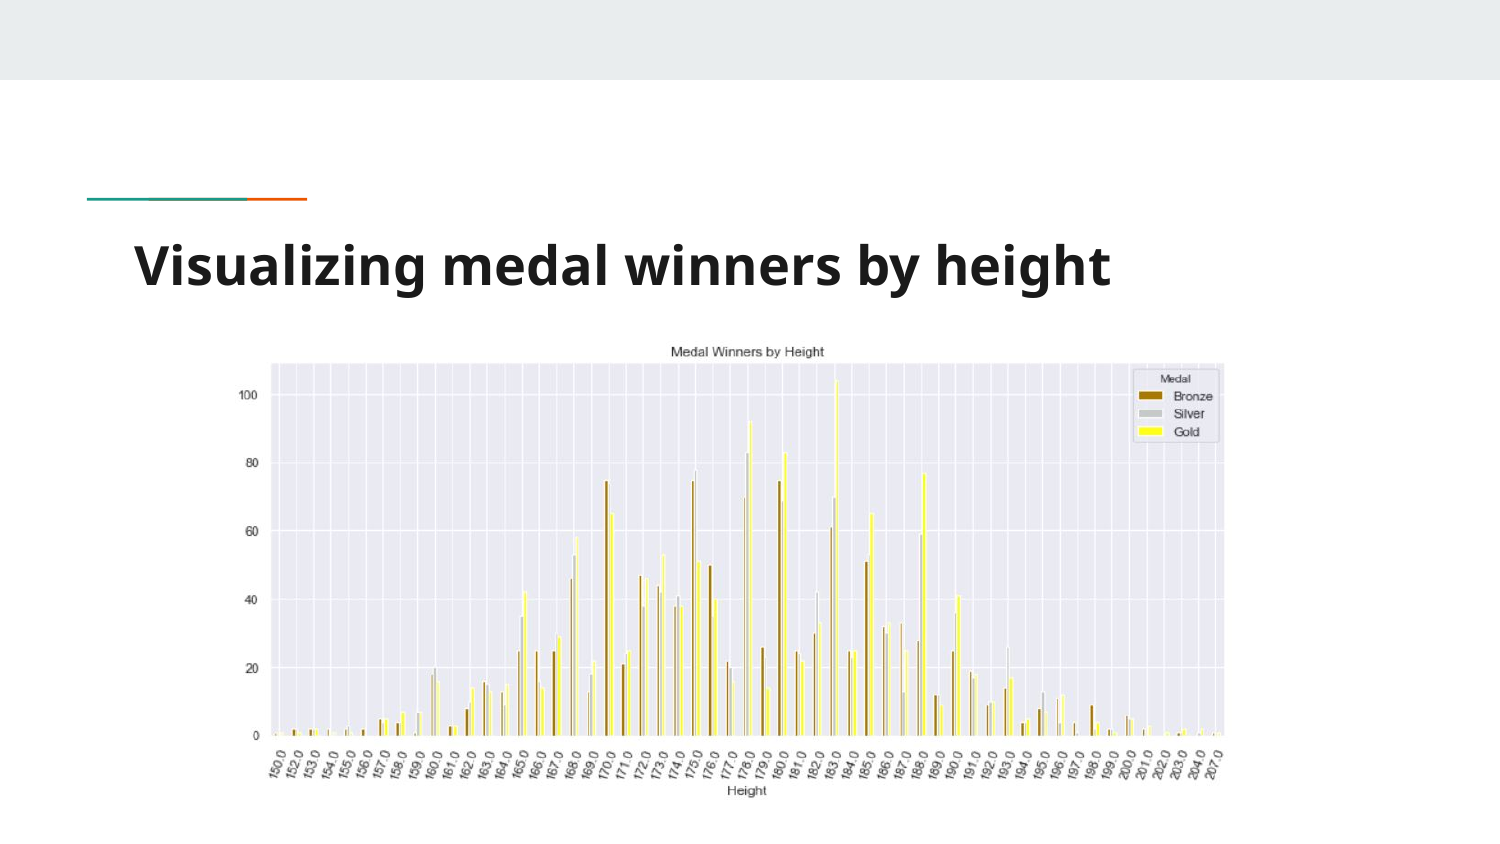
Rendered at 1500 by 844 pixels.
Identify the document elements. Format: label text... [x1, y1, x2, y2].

title Visualizing medal winners by height [119, 216, 1381, 305]
picture [212, 325, 1288, 800]
